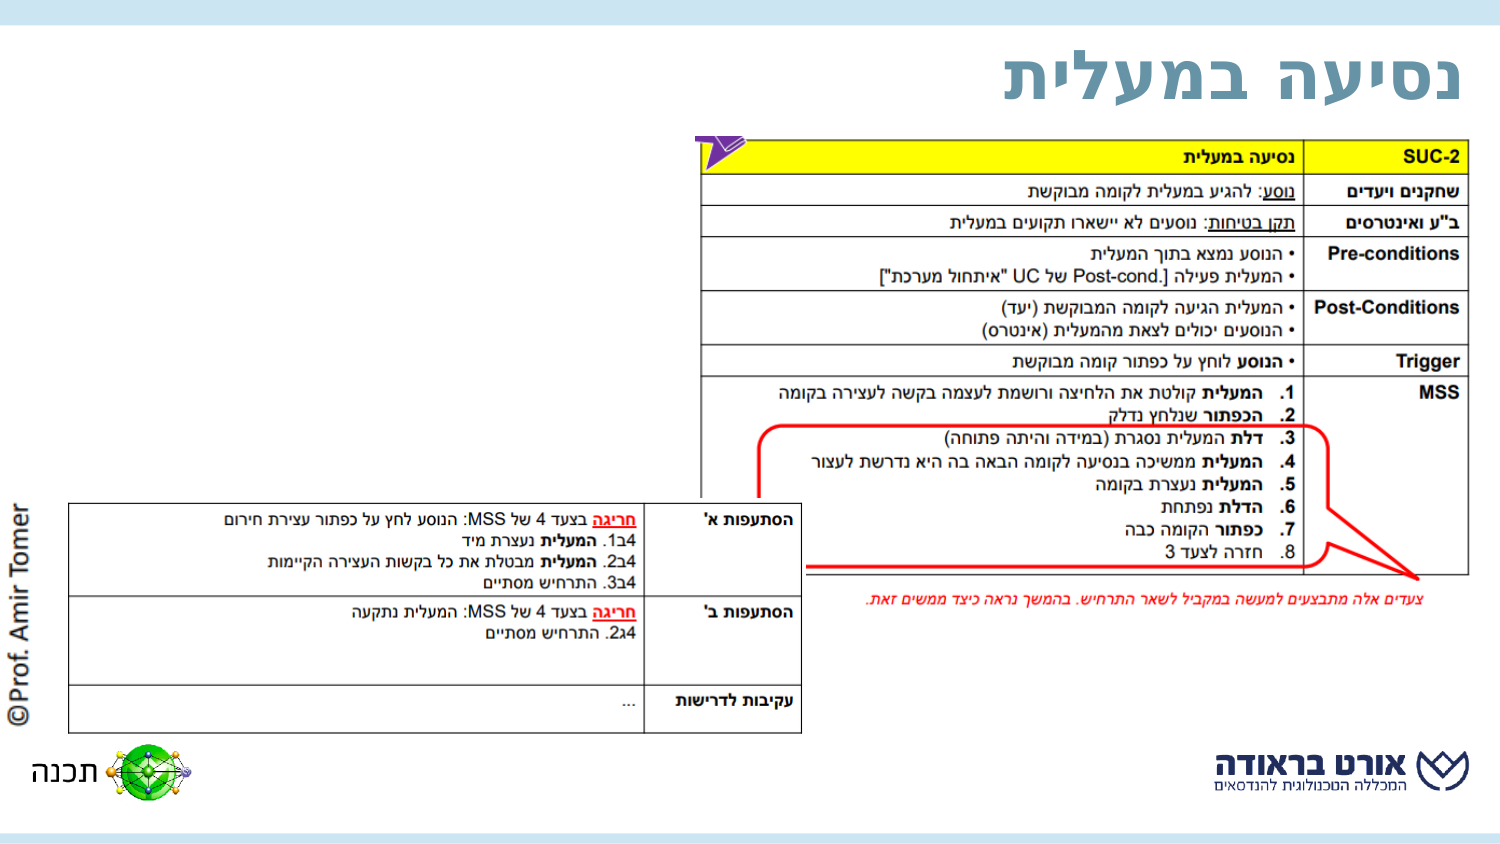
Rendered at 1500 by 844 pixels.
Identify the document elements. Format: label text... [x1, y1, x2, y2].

picture [0, 136, 1500, 834]
subtitle נסיעה במעלית [26, 34, 1477, 124]
